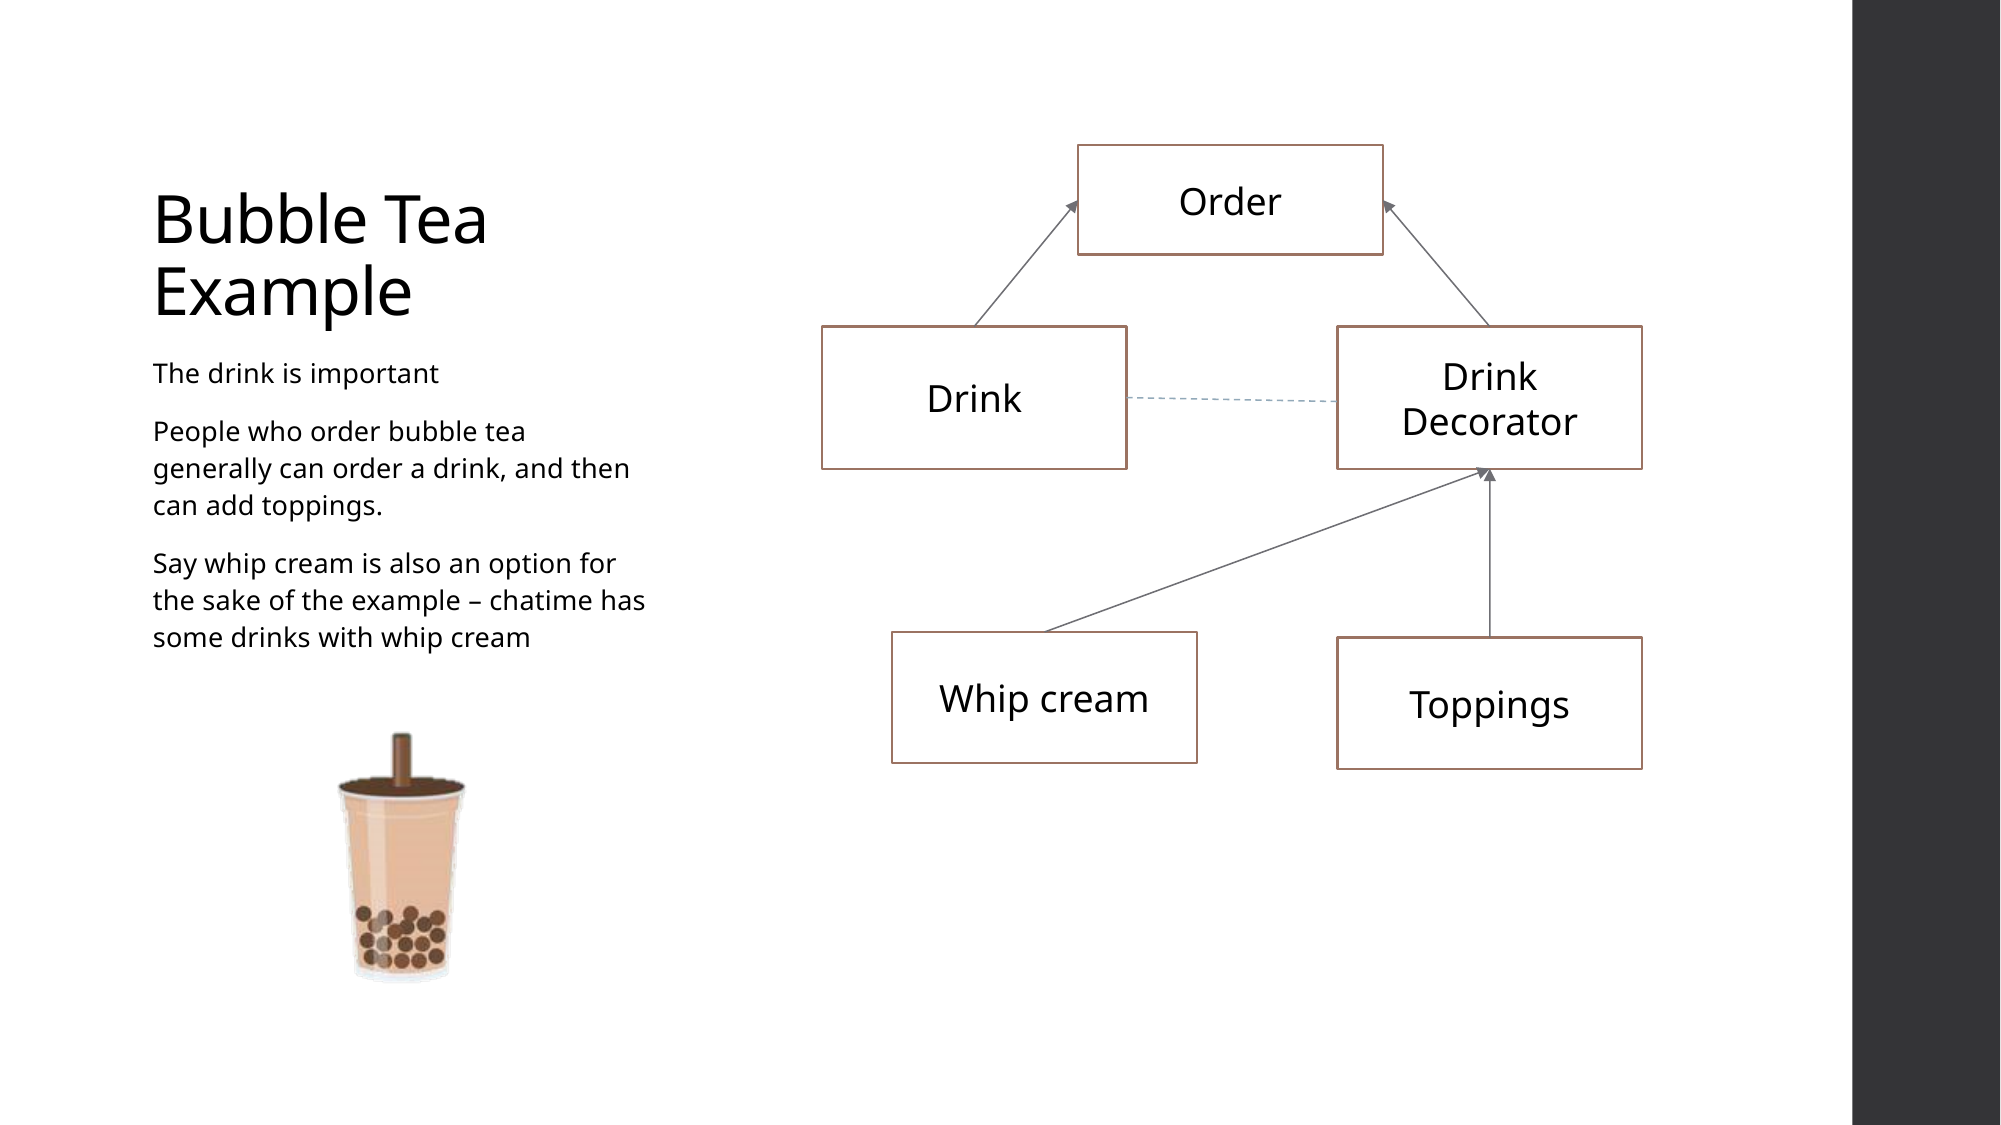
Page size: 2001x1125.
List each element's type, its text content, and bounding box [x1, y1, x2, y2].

text_box Drink [821, 325, 1128, 470]
picture [245, 699, 559, 1013]
list The drink is important People who order bubble tea generally can order a drink, and then can add toppings. Say whip cream is also an option for the sake of the example – chatime has some drinks with whip cream [138, 344, 663, 970]
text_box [1044, 468, 1486, 633]
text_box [973, 199, 1079, 327]
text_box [1382, 199, 1490, 327]
text_box Whip cream [891, 631, 1198, 764]
text_box Drink Decorator [1336, 325, 1643, 470]
text_box Order [1077, 144, 1384, 256]
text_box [1126, 397, 1338, 402]
text_box Toppings [1336, 636, 1643, 770]
title Bubble Tea Example [138, 75, 663, 338]
